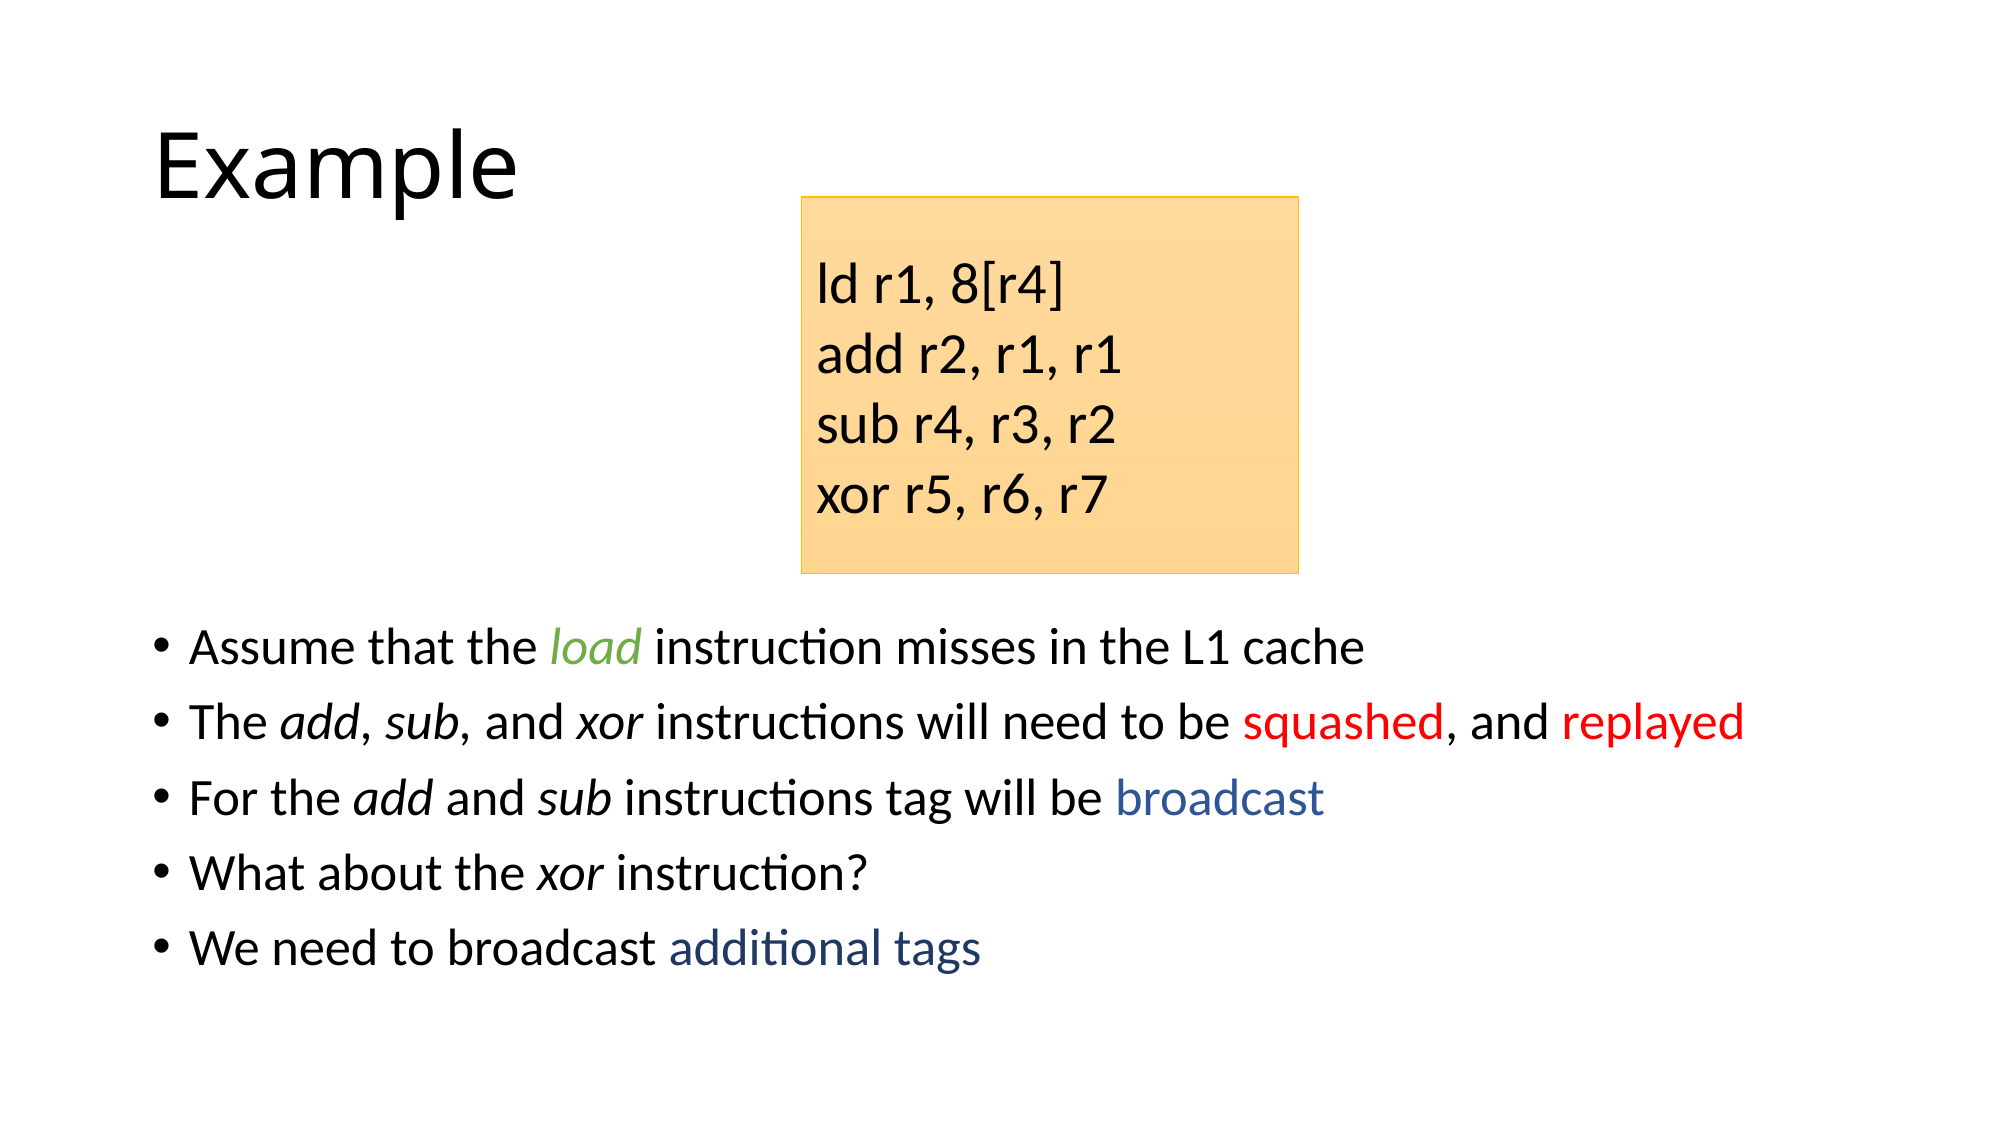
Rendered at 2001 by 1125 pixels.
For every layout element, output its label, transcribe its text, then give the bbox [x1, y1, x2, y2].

text_box ld r1, 8[r4] add r2, r1, r1 sub r4, r3, r2 xor r5, r6, r7 [801, 196, 1299, 574]
title Example [137, 59, 1863, 278]
list Assume that the load instruction misses in the L1 cache The add, sub, and xor instructions will need to be squashed, and replayed For the add and sub instructions tag will be broadcast What about the xor instruction? We need to broadcast additional tags [137, 611, 1863, 992]
